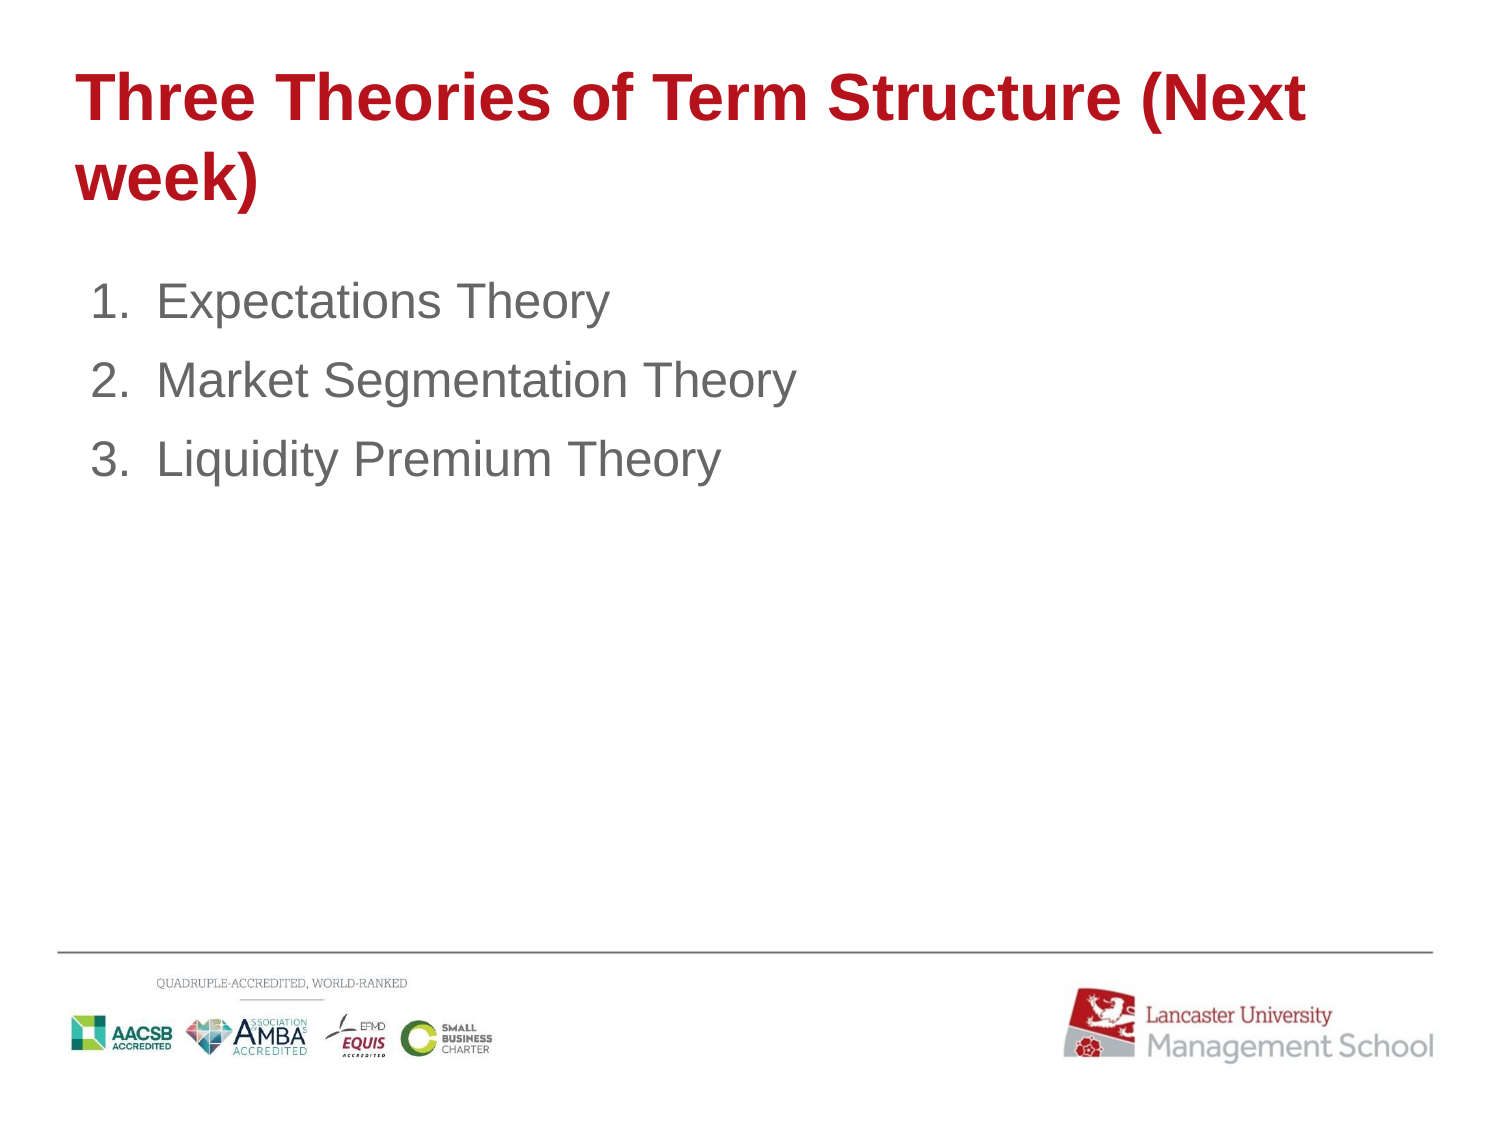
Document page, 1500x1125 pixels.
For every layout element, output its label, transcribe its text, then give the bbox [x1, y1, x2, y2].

text_box Expectations Theory Market Segmentation Theory Liquidity Premium Theory [87, 247, 803, 487]
title Three Theories of Term Structure (Next week) [50, 31, 1450, 242]
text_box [54, 948, 1441, 1070]
